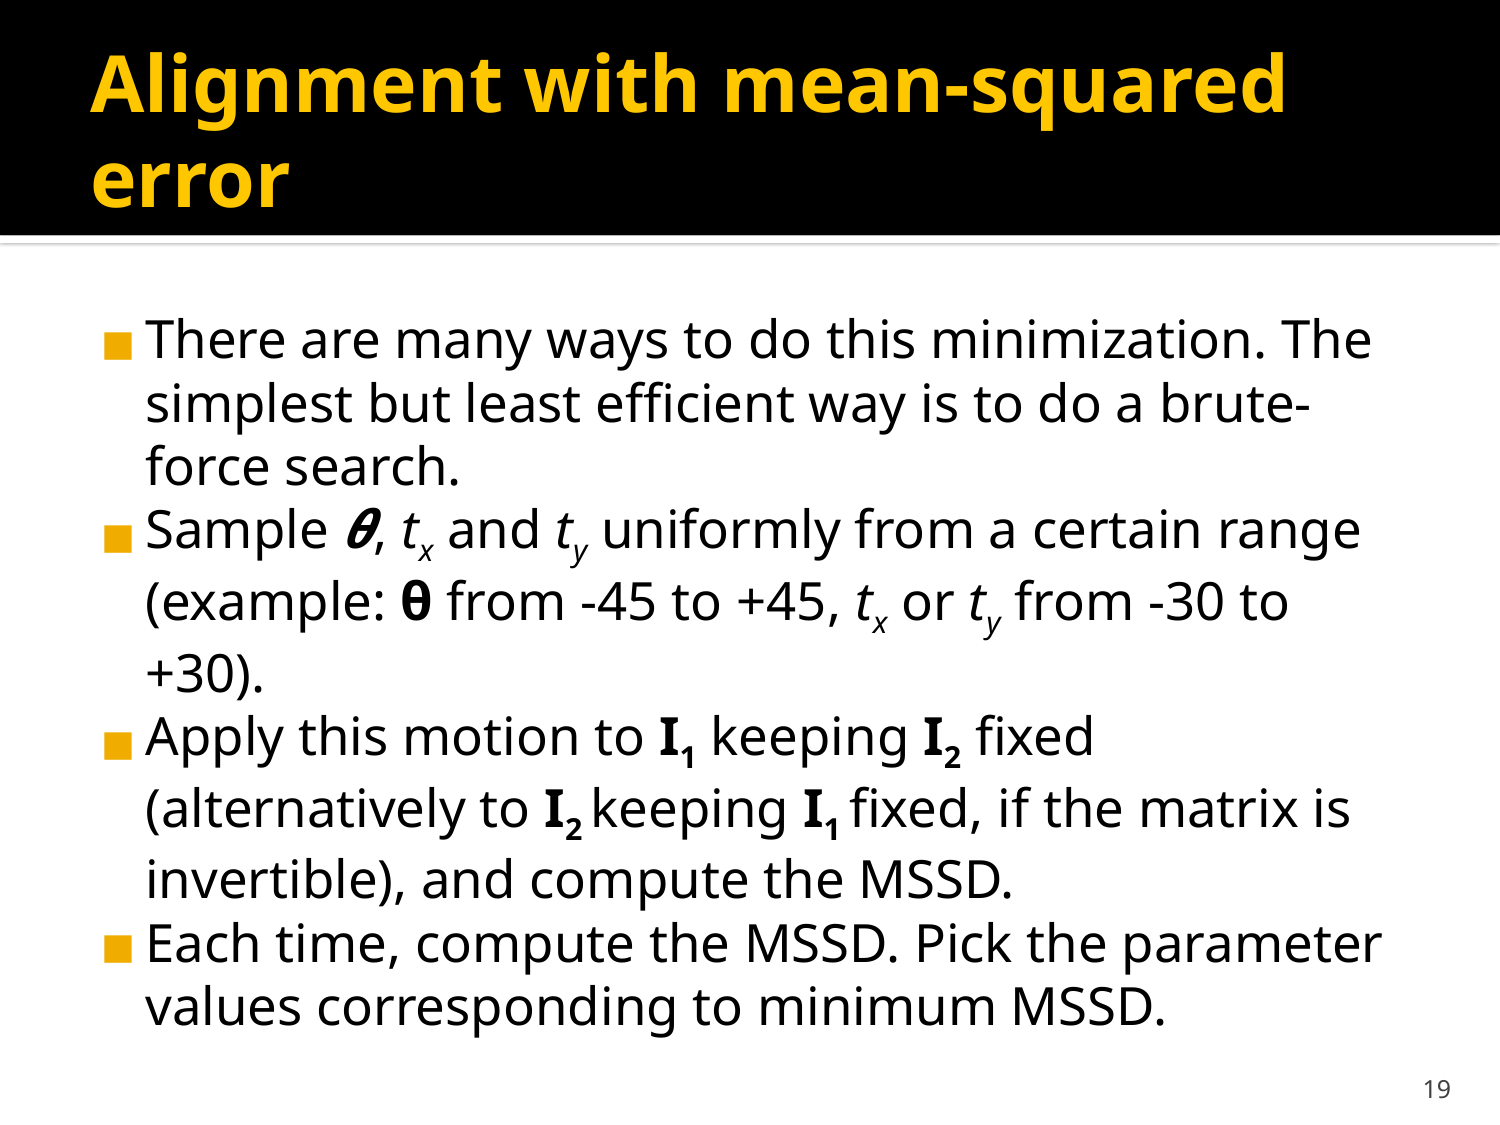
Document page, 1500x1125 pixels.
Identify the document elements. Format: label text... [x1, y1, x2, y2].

list There are many ways to do this minimization. The simplest but least efficient way is to do a brute-force search. Sample θ, tx and ty uniformly from a certain range (example: θ from -45 to +45, tx or ty from -30 to +30). Apply this motion to I1 keeping I2 fixed (alternatively to I2 keeping I1 fixed, if the matrix is invertible), and compute the MSSD. Each time, compute the MSSD. Pick the parameter values corresponding to minimum MSSD. [75, 291, 1425, 1050]
slide_number ‹#› [1345, 1062, 1467, 1108]
title Alignment with mean-squared error [75, 25, 1425, 231]
